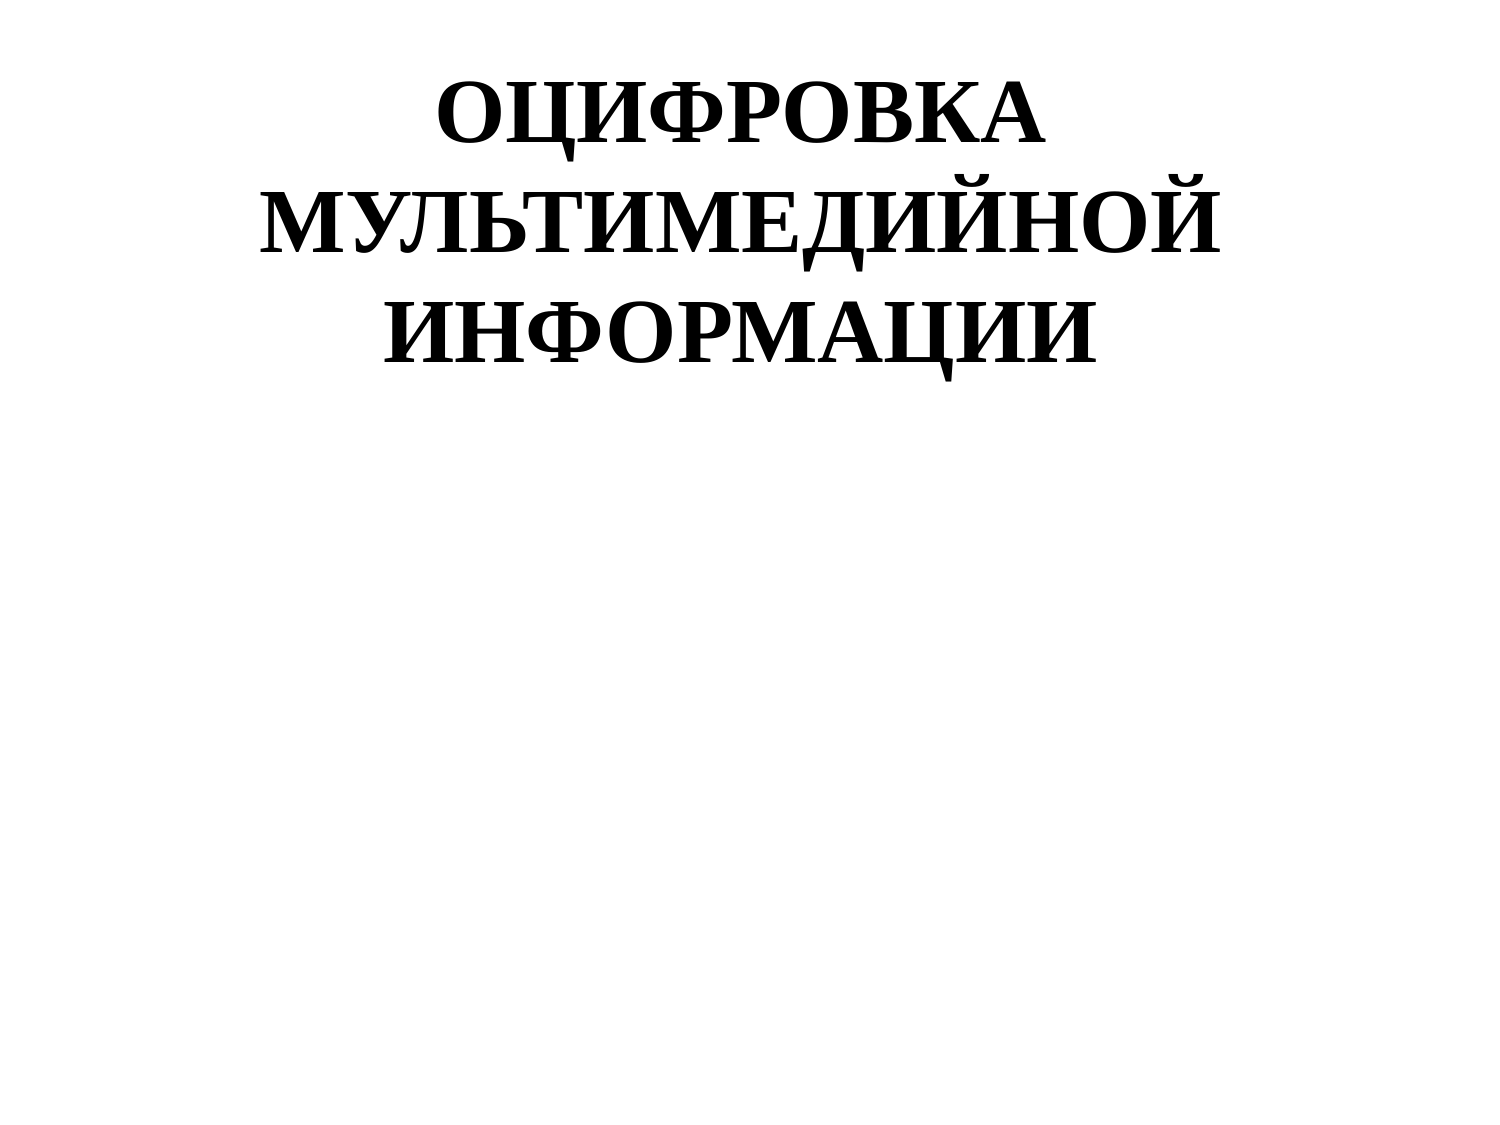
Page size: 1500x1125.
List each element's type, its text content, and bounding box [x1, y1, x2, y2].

title ОЦИФРОВКА МУЛЬТИМЕДИЙНОЙ ИНФОРМАЦИИ [5, 30, 1476, 622]
